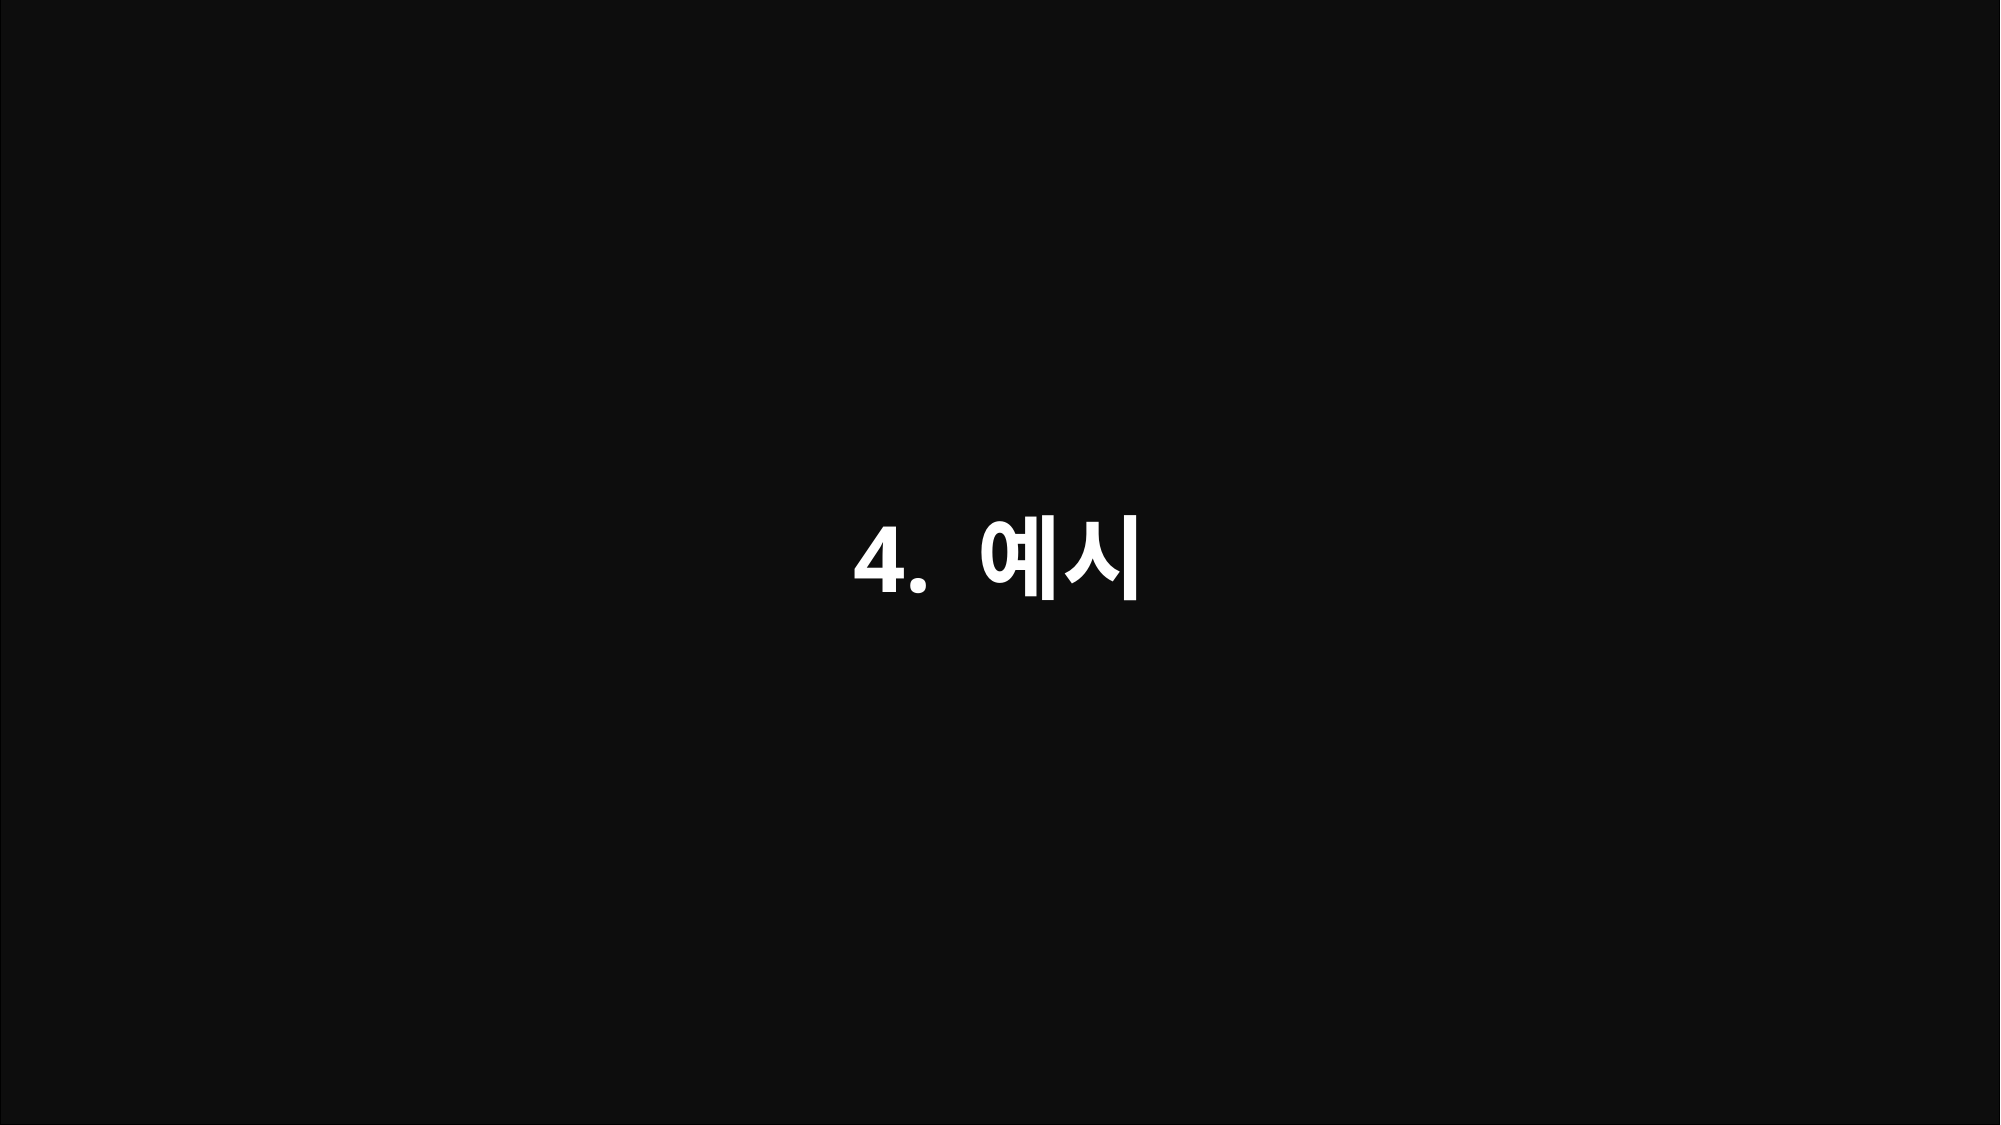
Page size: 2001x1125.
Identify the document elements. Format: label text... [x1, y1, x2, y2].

text_box [0, 0, 2000, 1125]
title 4. 예시 [137, 453, 1863, 672]
